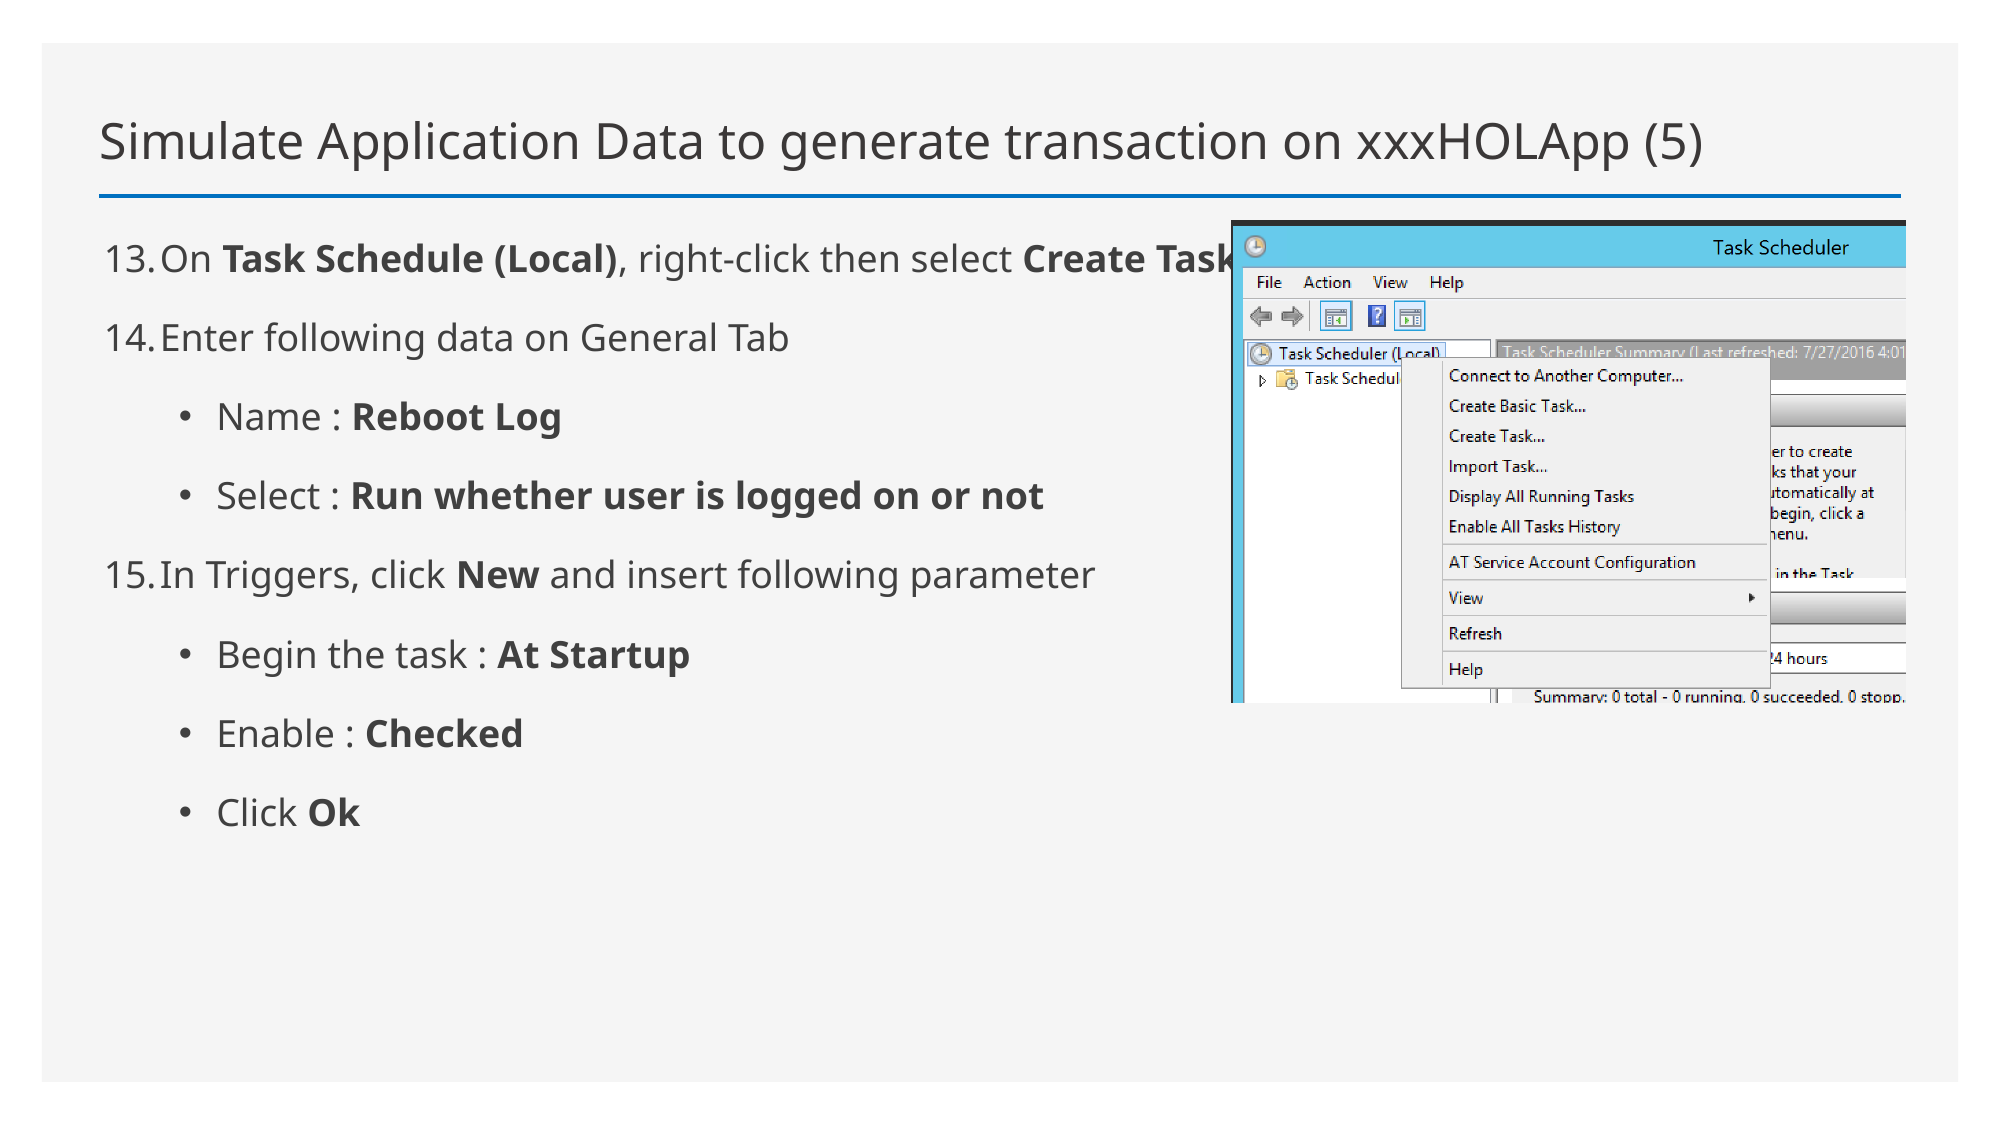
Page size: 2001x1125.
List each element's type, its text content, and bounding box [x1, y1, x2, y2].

list On Task Schedule (Local), right-click then select Create Task Enter following data on General Tab Name : Reboot Log Select : Run whether user is logged on or not In Triggers, click New and insert following parameter Begin the task : At Startup Enable : Checked Click Ok [88, 234, 1806, 1058]
picture [1231, 220, 1906, 703]
list Simulate Application Data to generate transaction on xxxHOLApp (5) [84, 72, 1806, 178]
